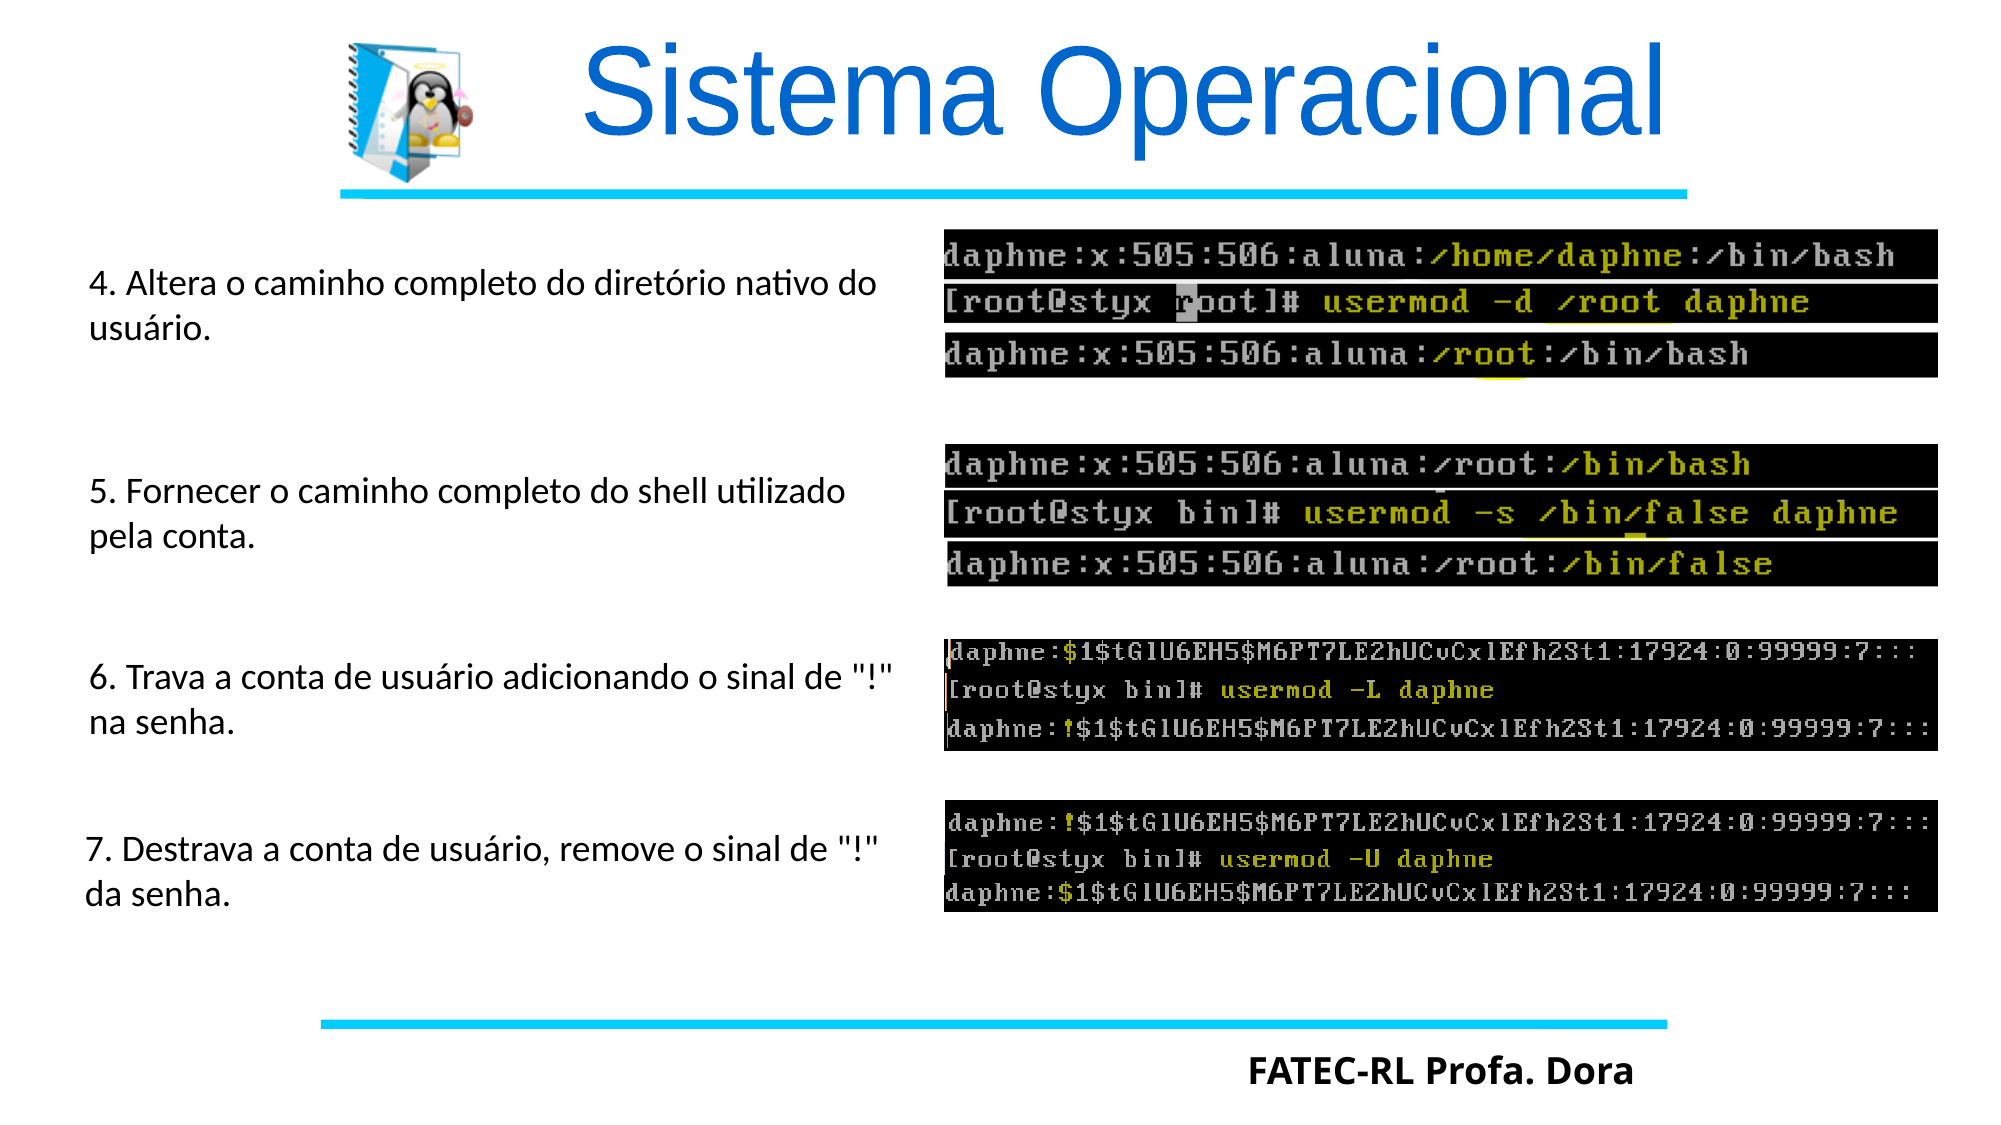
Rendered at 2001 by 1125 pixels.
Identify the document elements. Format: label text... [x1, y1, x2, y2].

picture [944, 639, 1938, 751]
picture [944, 800, 1938, 912]
text_box 5. Fornecer o caminho completo do shell utilizado pela conta. [74, 458, 320, 564]
text_box 6. Trava a conta de usuário adicionando o sinal de "!" na senha. [74, 644, 320, 750]
text_box 7. Destrava a conta de usuário, remove o sinal de "!" da senha. [70, 816, 320, 922]
picture [944, 227, 1938, 380]
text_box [320, 42, 1719, 1100]
picture [944, 444, 1938, 590]
text_box 4. Altera o caminho completo do diretório nativo do usuário. [74, 250, 320, 356]
